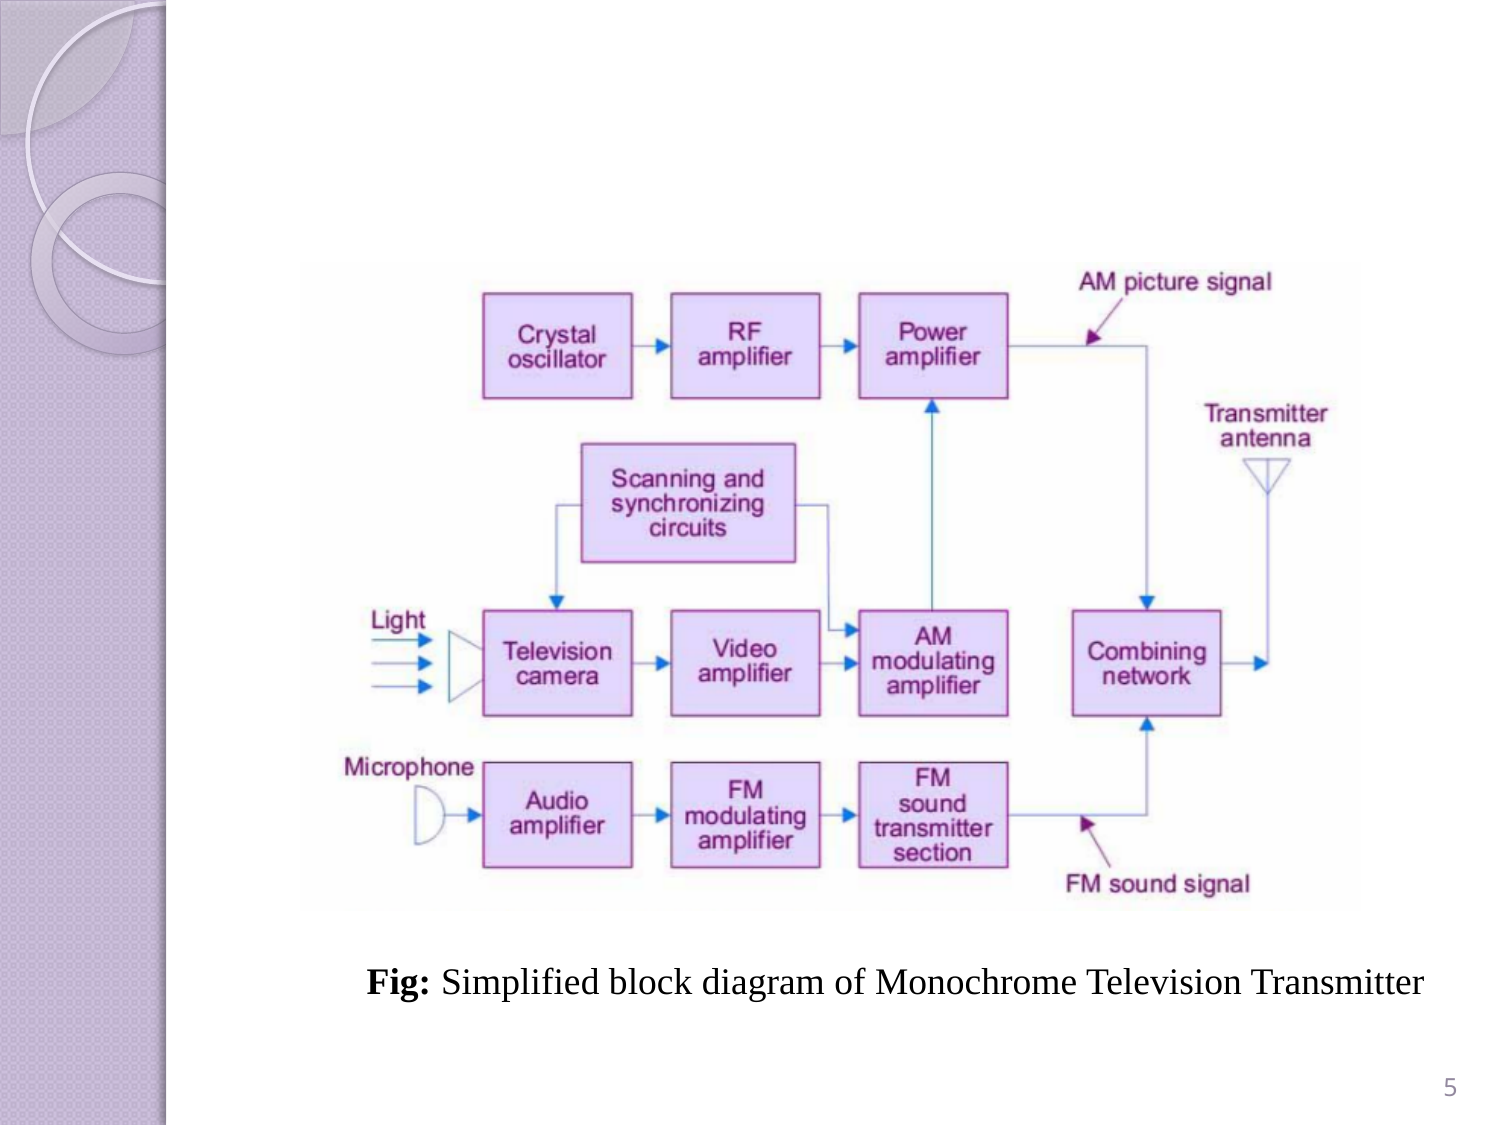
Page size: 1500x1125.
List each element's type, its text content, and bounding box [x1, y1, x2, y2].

text_box Fig: Simplified block diagram of Monochrome Television Transmitter [351, 949, 1441, 1010]
slide_number 5 [1413, 1034, 1488, 1113]
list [299, 262, 1362, 911]
